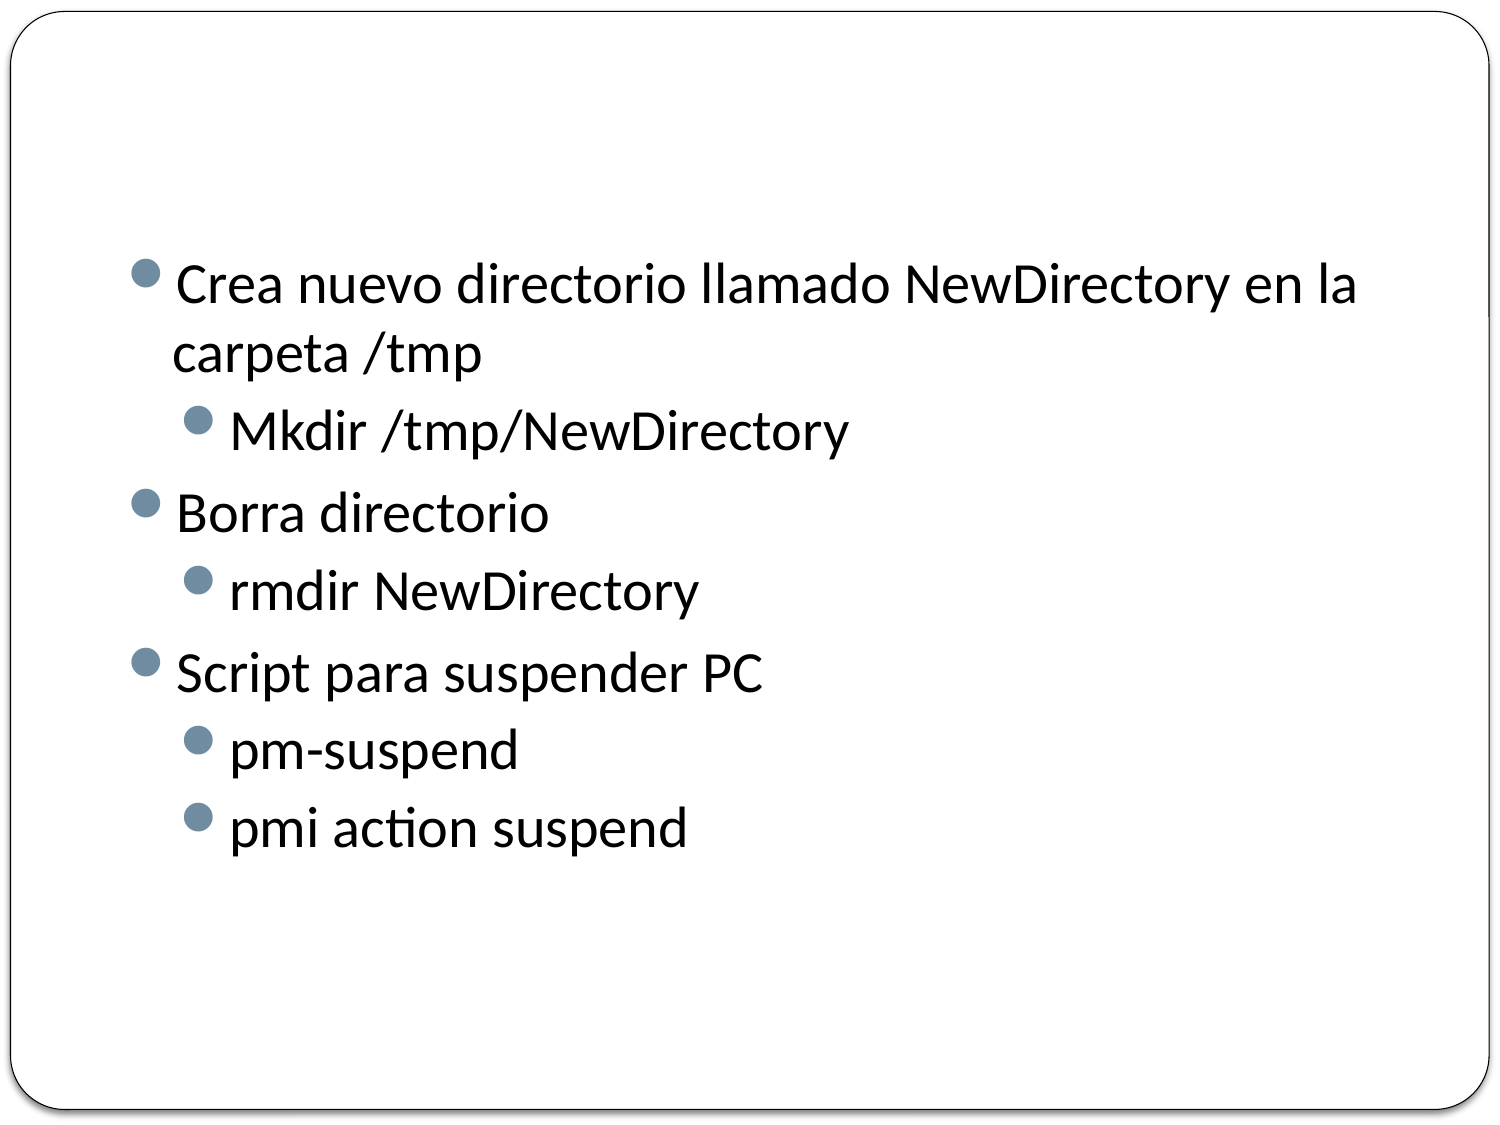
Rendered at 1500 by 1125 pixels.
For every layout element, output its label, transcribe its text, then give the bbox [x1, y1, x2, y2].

list Crea nuevo directorio llamado NewDirectory en la carpeta /tmp Mkdir /tmp/NewDirectory Borra directorio rmdir NewDirectory Script para suspender PC pm-suspend pmi action suspend [112, 237, 1425, 988]
